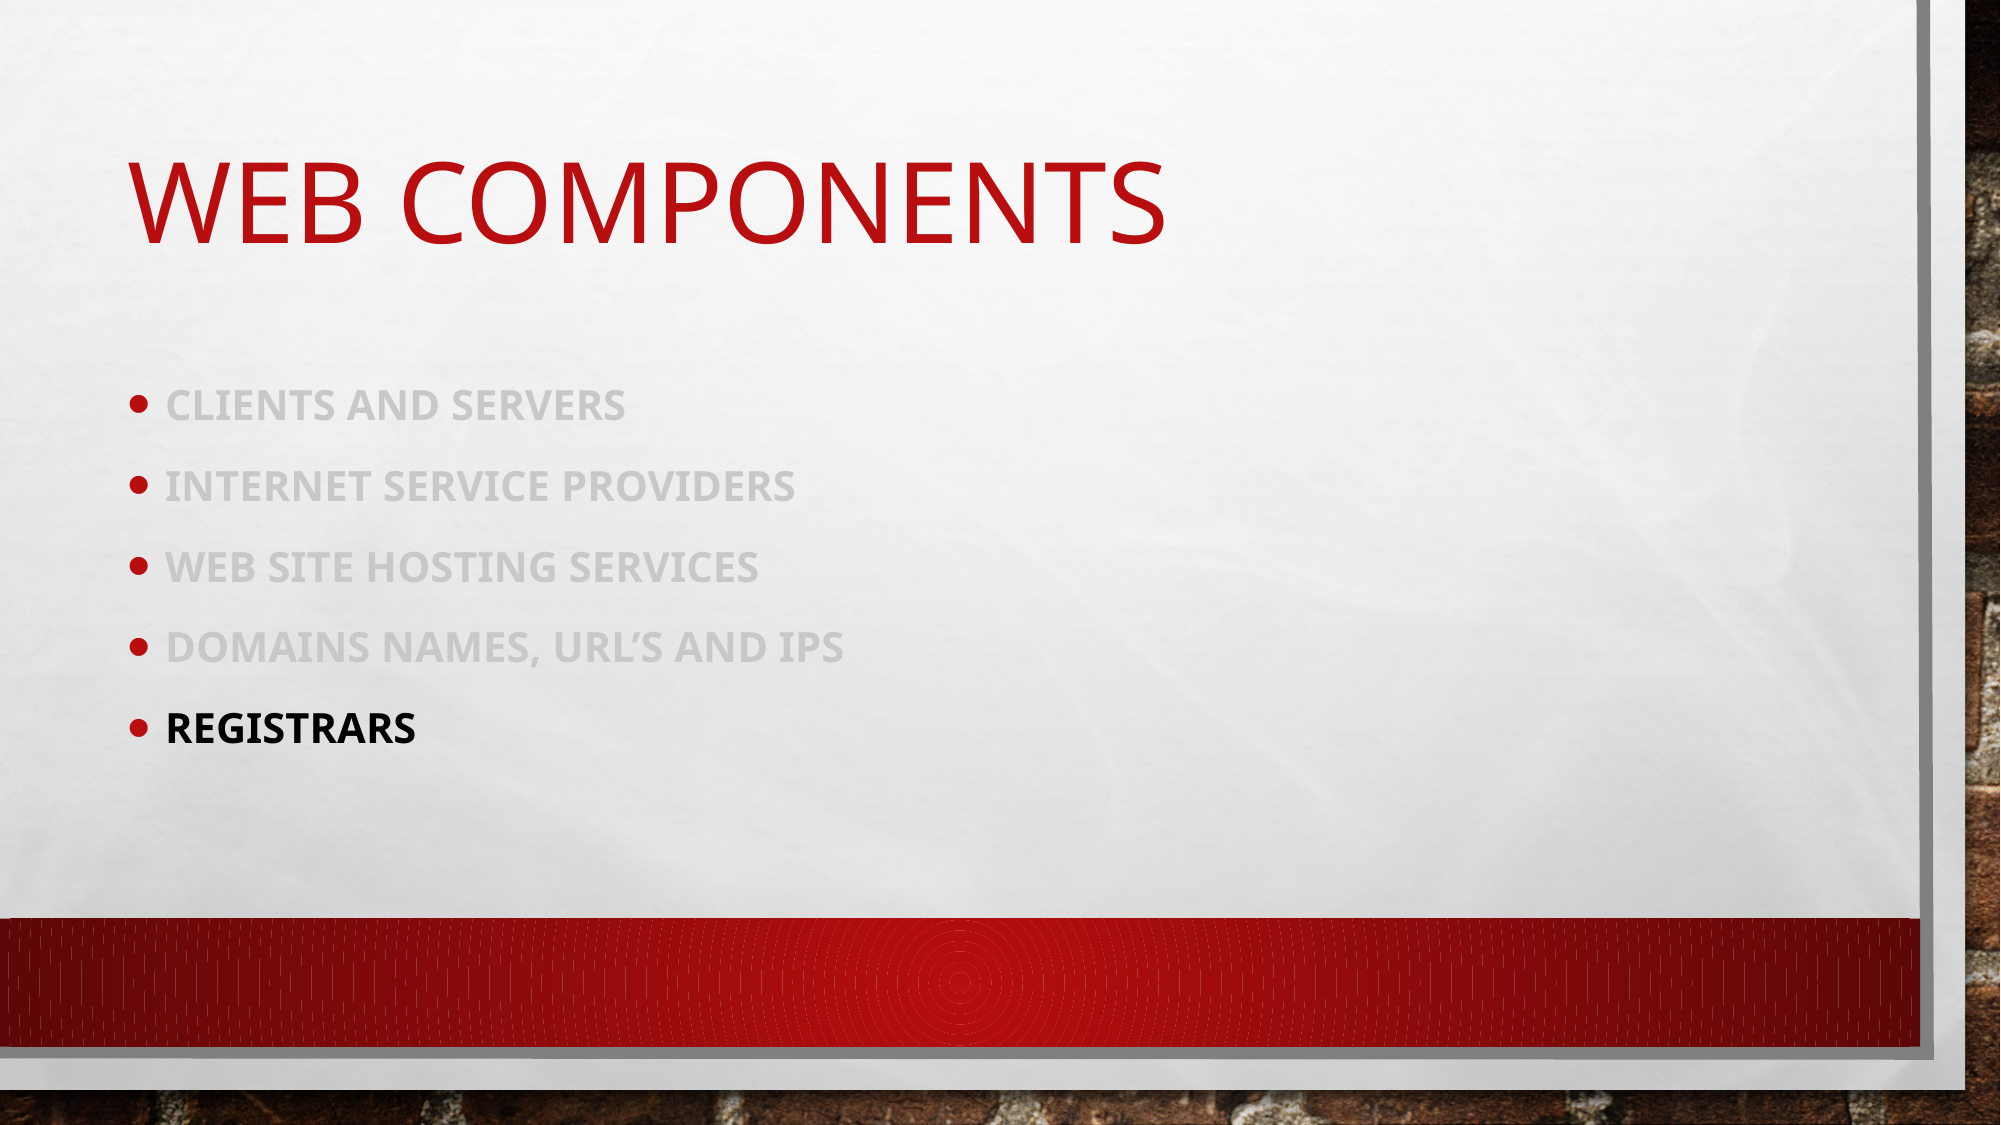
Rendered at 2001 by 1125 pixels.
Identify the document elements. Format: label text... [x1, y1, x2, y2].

list Clients and Servers Internet Service Providers Web Site Hosting Services Domains Names, URL’s and Ips Registrars [112, 301, 1463, 900]
picture [0, 0, 2000, 1125]
title Web Components [112, 112, 1818, 302]
